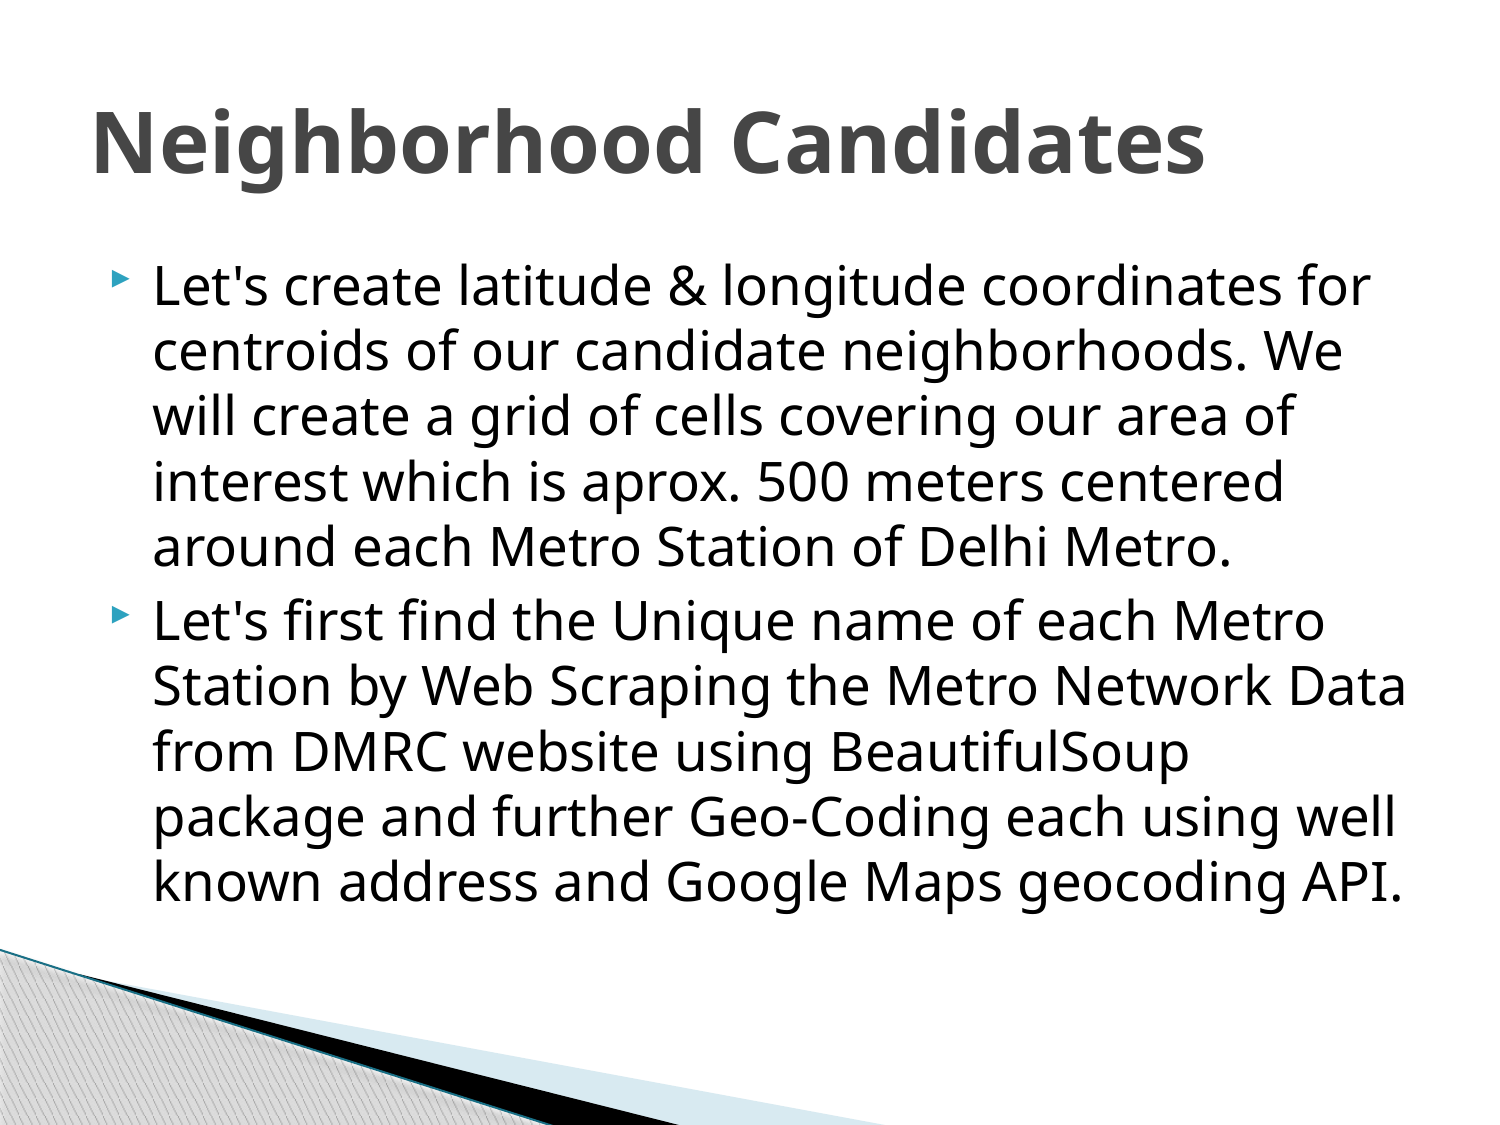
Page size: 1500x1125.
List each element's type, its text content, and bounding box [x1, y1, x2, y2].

list Let's create latitude & longitude coordinates for centroids of our candidate neighborhoods. We will create a grid of cells covering our area of interest which is aprox. 500 meters centered around each Metro Station of Delhi Metro. Let's first find the Unique name of each Metro Station by Web Scraping the Metro Network Data from DMRC website using BeautifulSoup package and further Geo-Coding each using well known address and Google Maps geocoding API. [75, 243, 1425, 986]
title Neighborhood Candidates [75, 45, 1425, 233]
